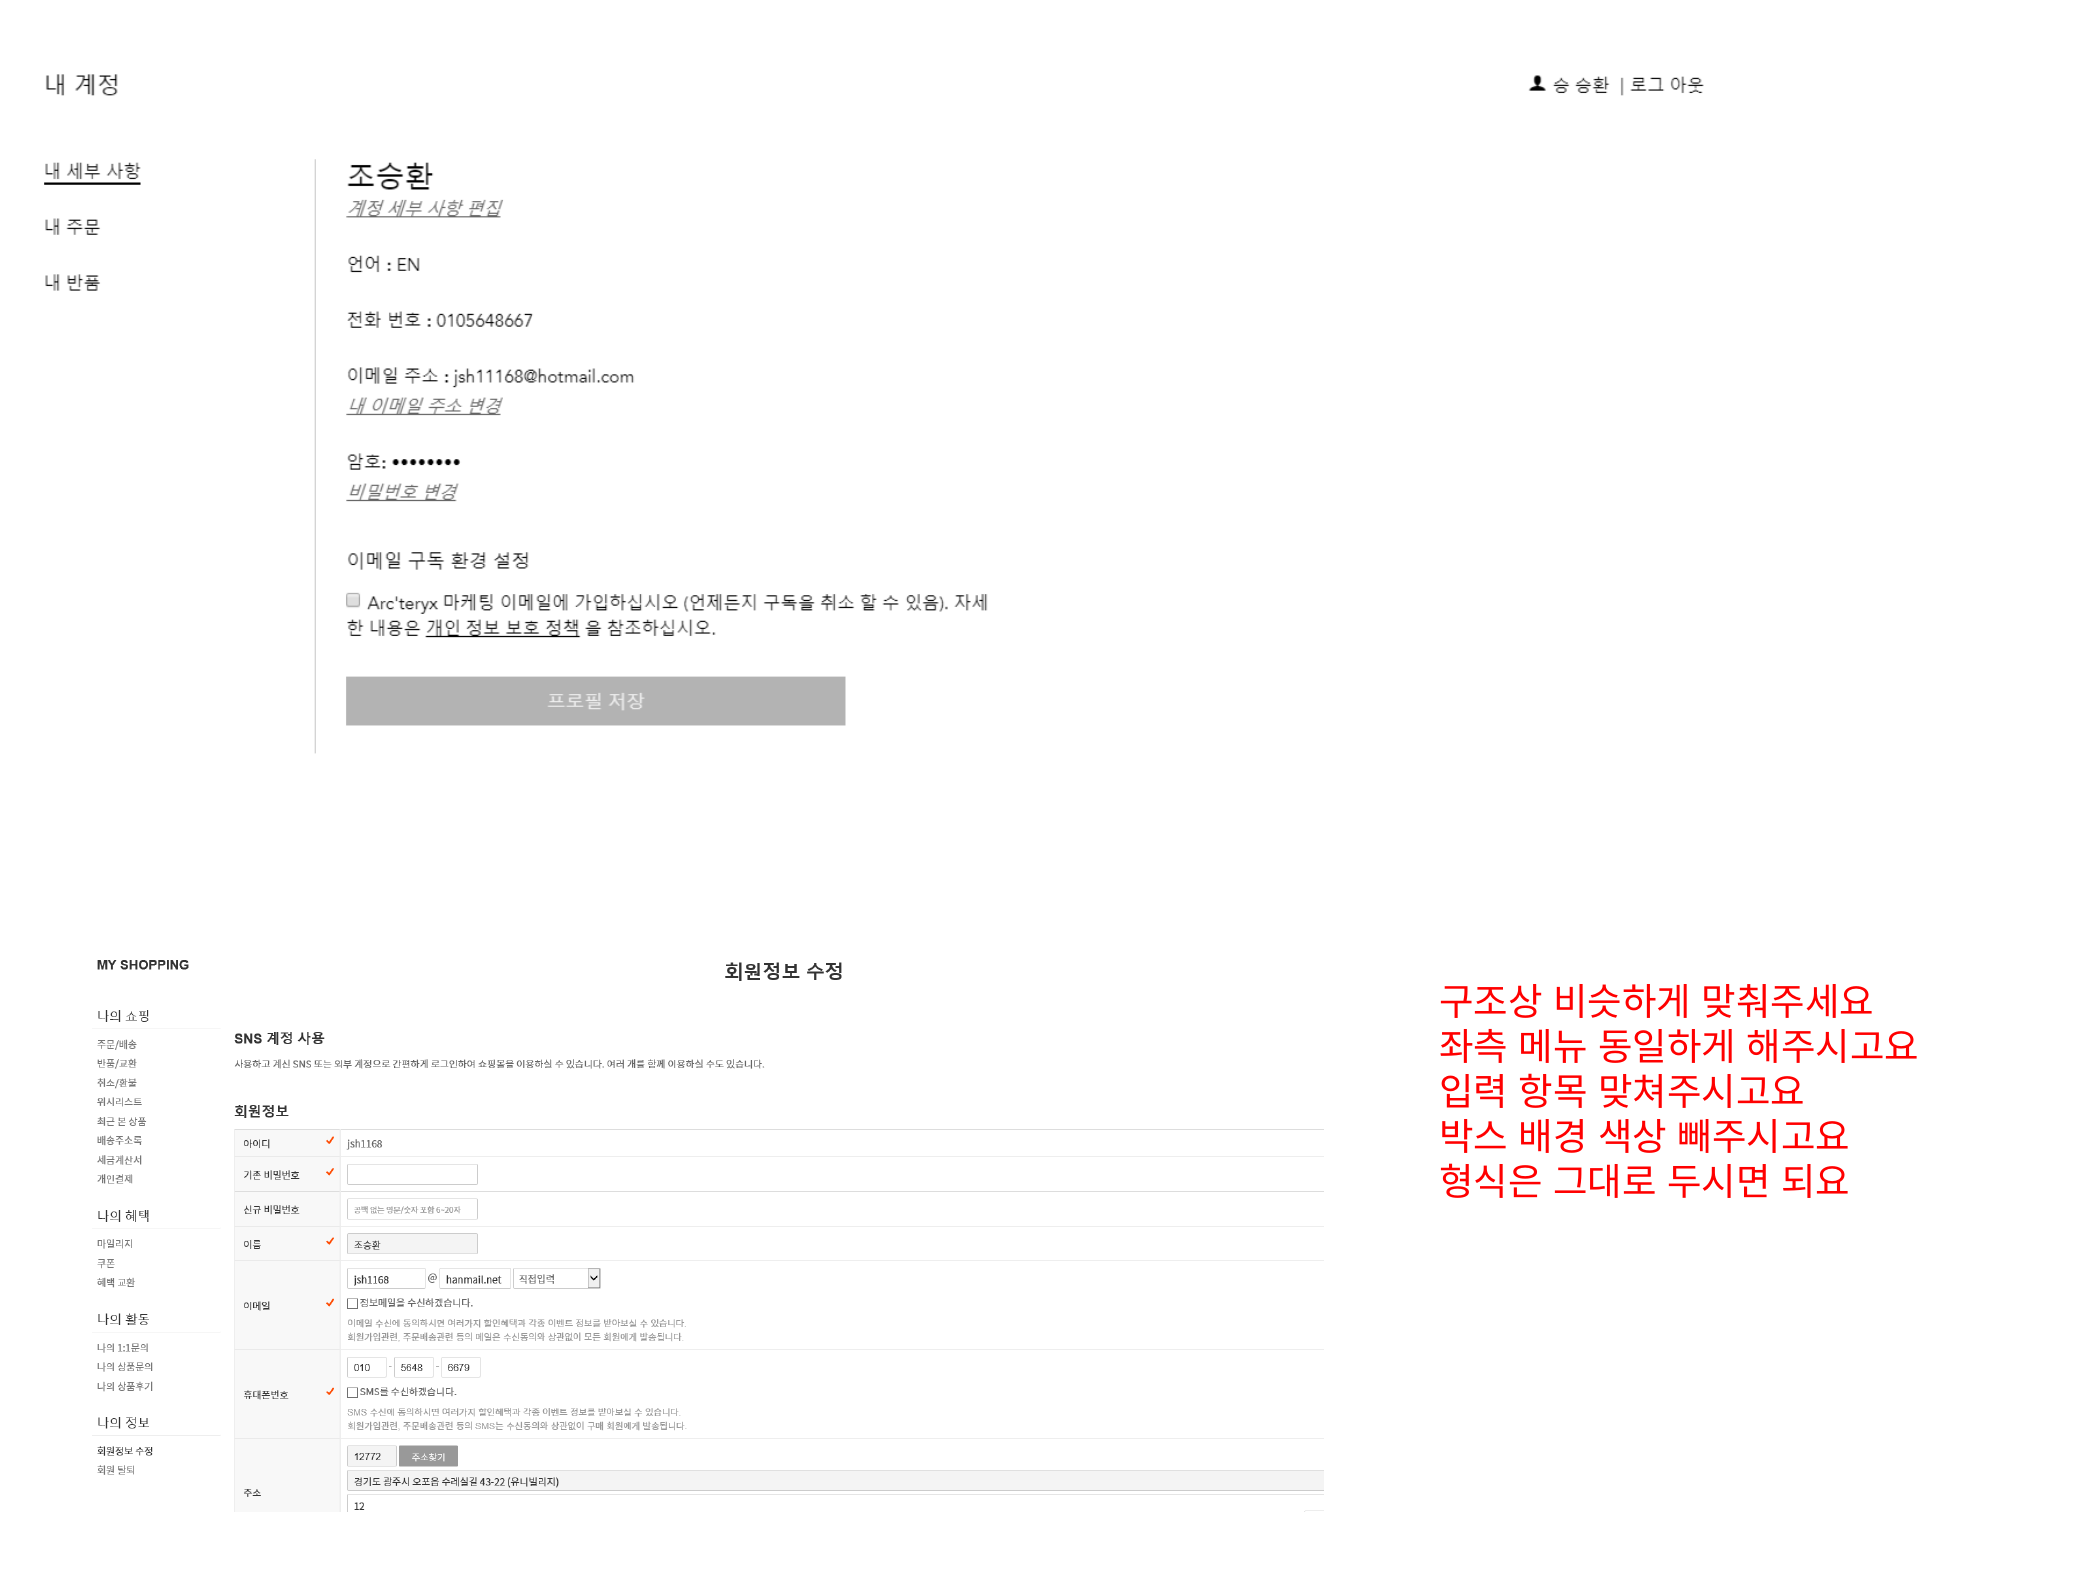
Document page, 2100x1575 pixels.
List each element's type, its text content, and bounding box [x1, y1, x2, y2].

text_box 구조상 비슷하게 맞춰주세요 좌측 메뉴 동일하게 해주시고요 입력 항목 맞쳐주시고요 박스 배경 색상 빼주시고요 형식은 그대로 두시면 되요 [1424, 970, 1935, 1211]
picture [92, 947, 1324, 1512]
picture [13, 57, 1777, 836]
